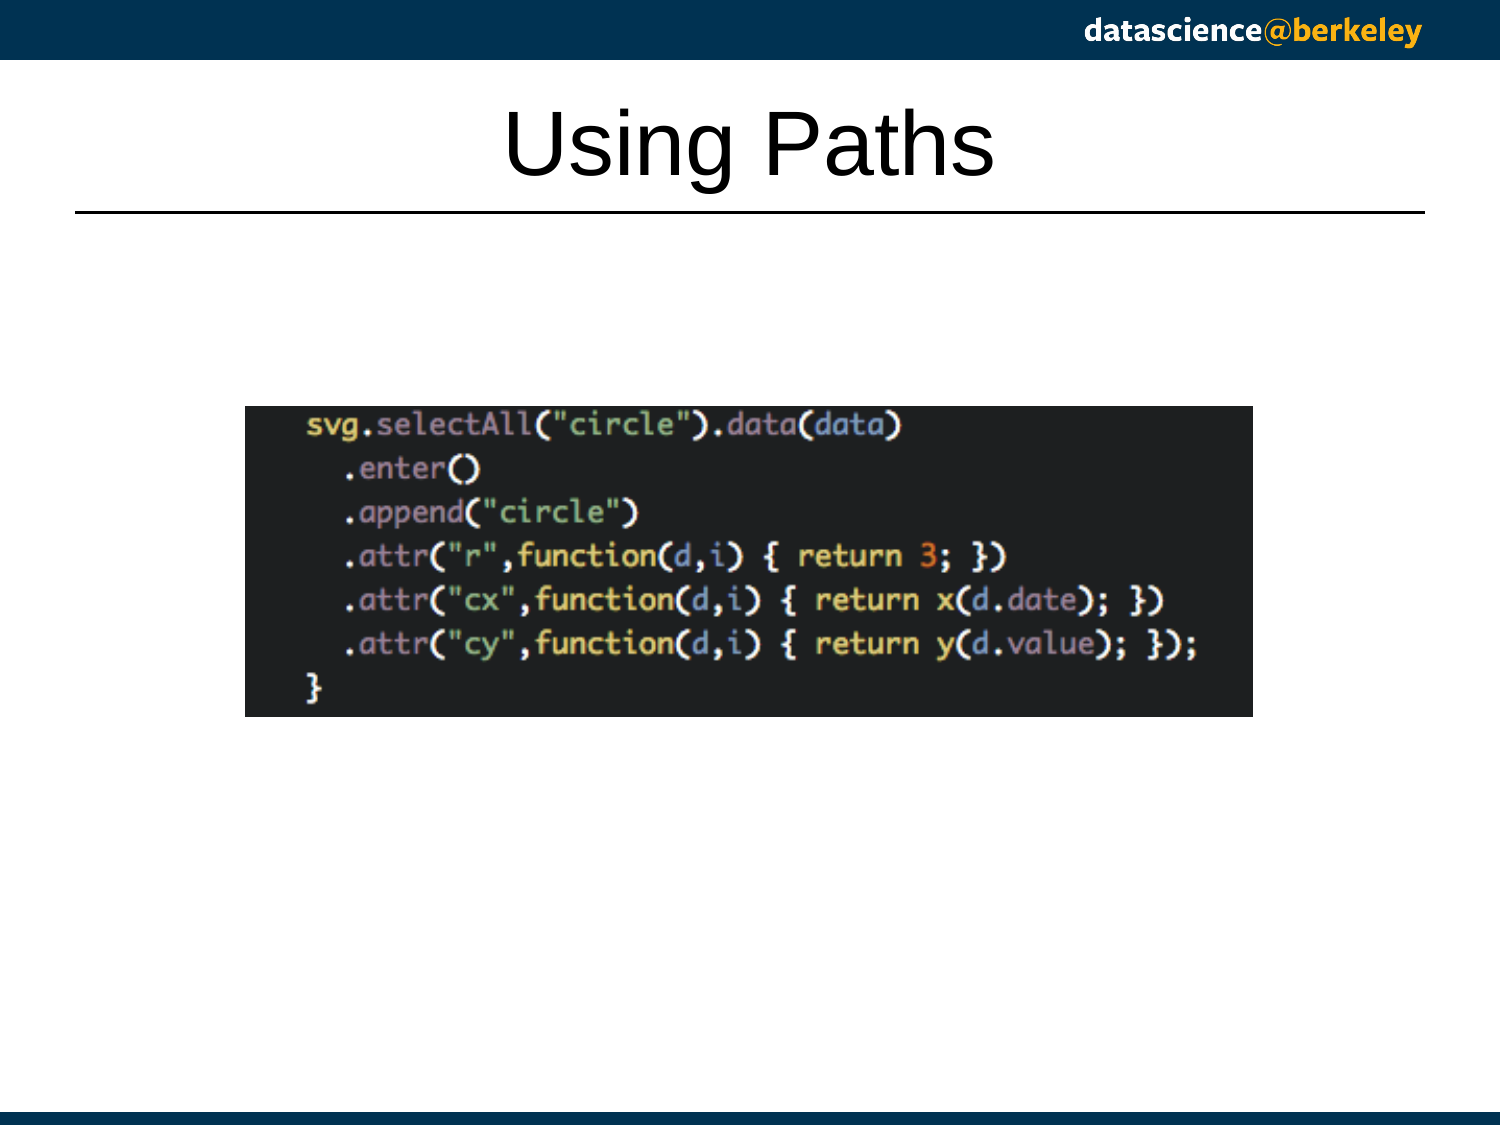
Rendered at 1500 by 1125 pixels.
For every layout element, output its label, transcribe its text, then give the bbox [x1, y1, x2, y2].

picture [245, 405, 1253, 717]
picture [1079, 10, 1431, 52]
title Using Paths [75, 45, 1425, 233]
